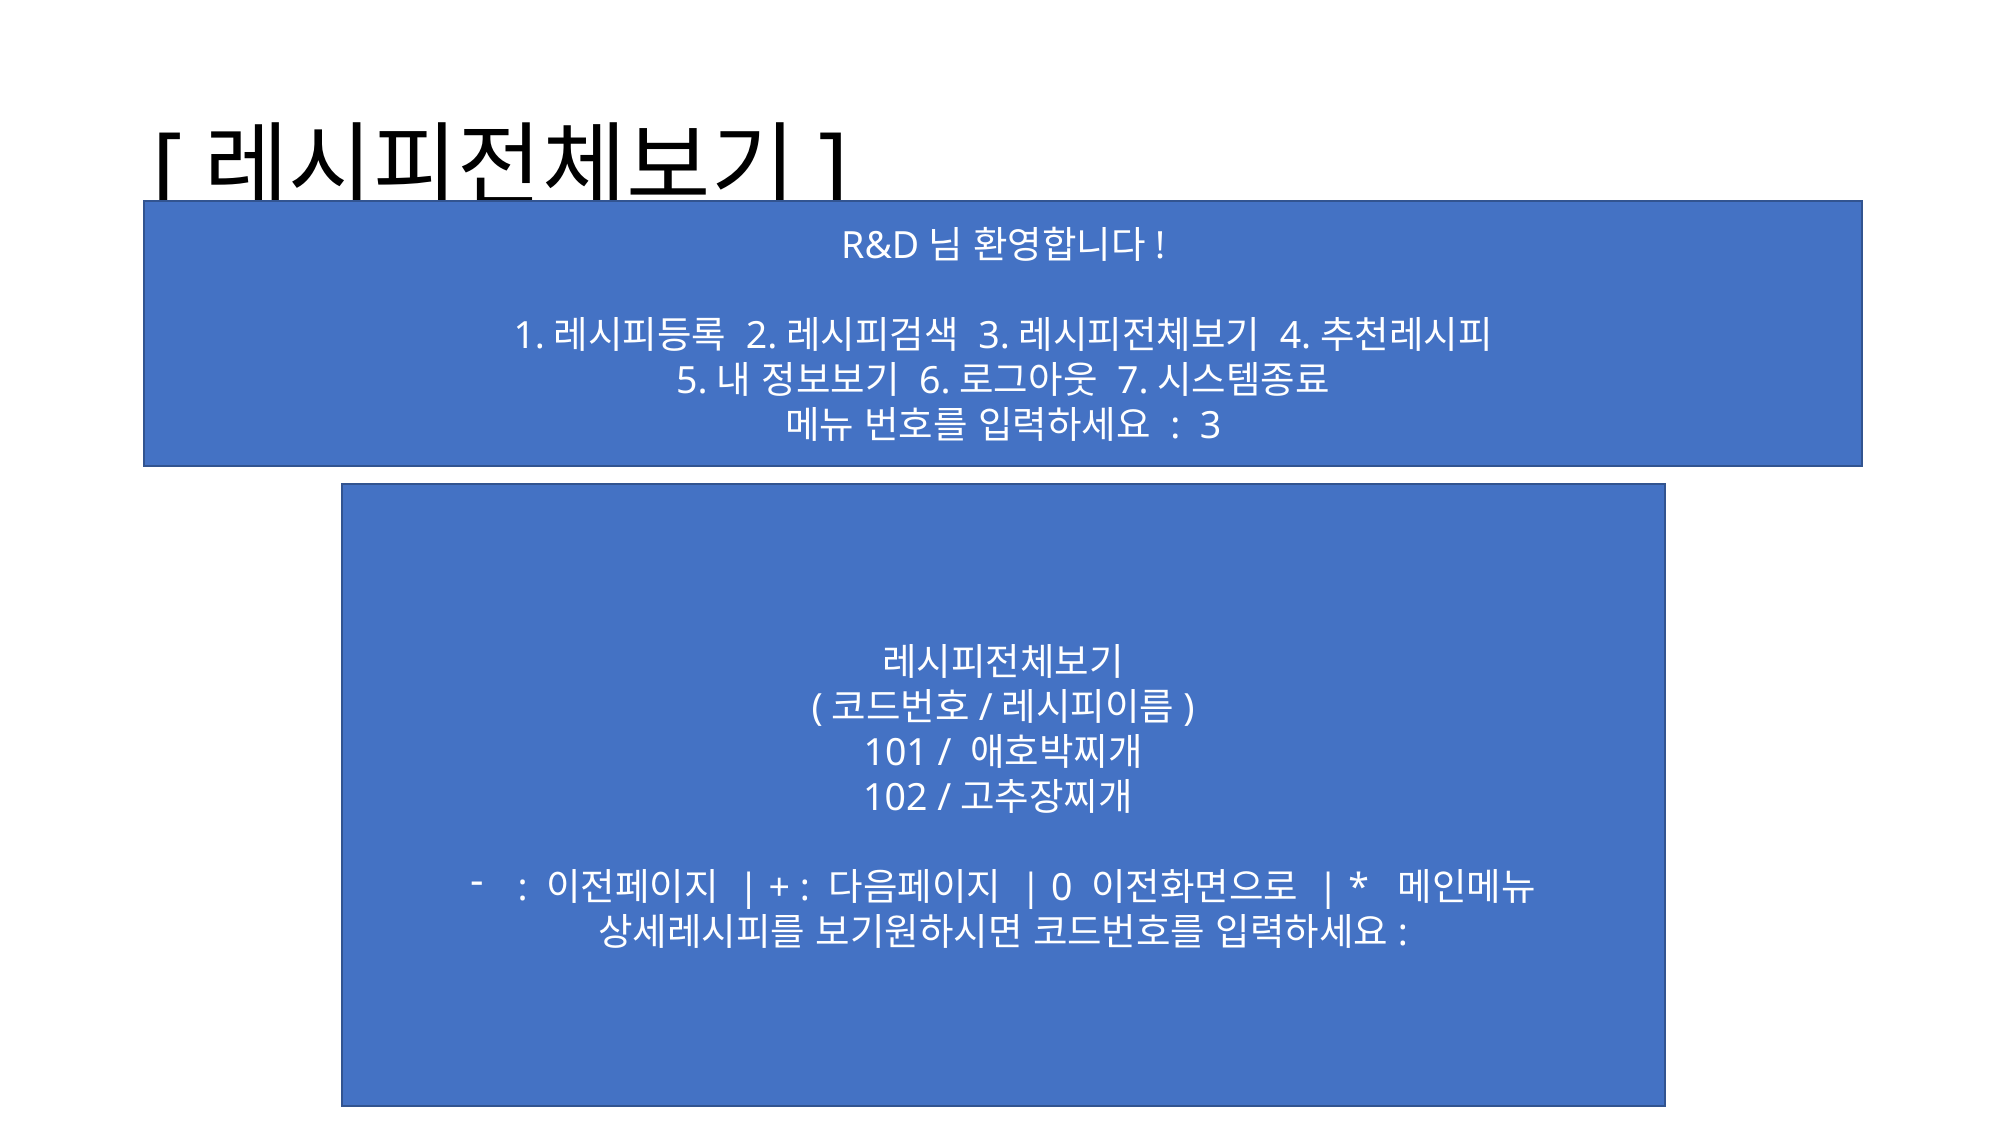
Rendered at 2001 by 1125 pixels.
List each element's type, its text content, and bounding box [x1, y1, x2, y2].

text_box 레시피전체보기 (코드번호/레시피이름) 101 / 애호박찌개 102 /고추장찌개 : 이전페이지 | + : 다음페이지 | 0 이전화면으로 | * 메인메뉴 상세레시피를 보기원하시면 코드번호를 입력하세요: [341, 483, 1666, 1107]
text_box R&D님 환영합니다! 1.레시피등록 2.레시피검색 3.레시피전체보기 4.추천레시피 5.내 정보보기 6.로그아웃 7.시스템종료 메뉴 번호를 입력하세요 : 3 [143, 200, 1863, 467]
title [레시피전체보기] [137, 59, 1863, 278]
